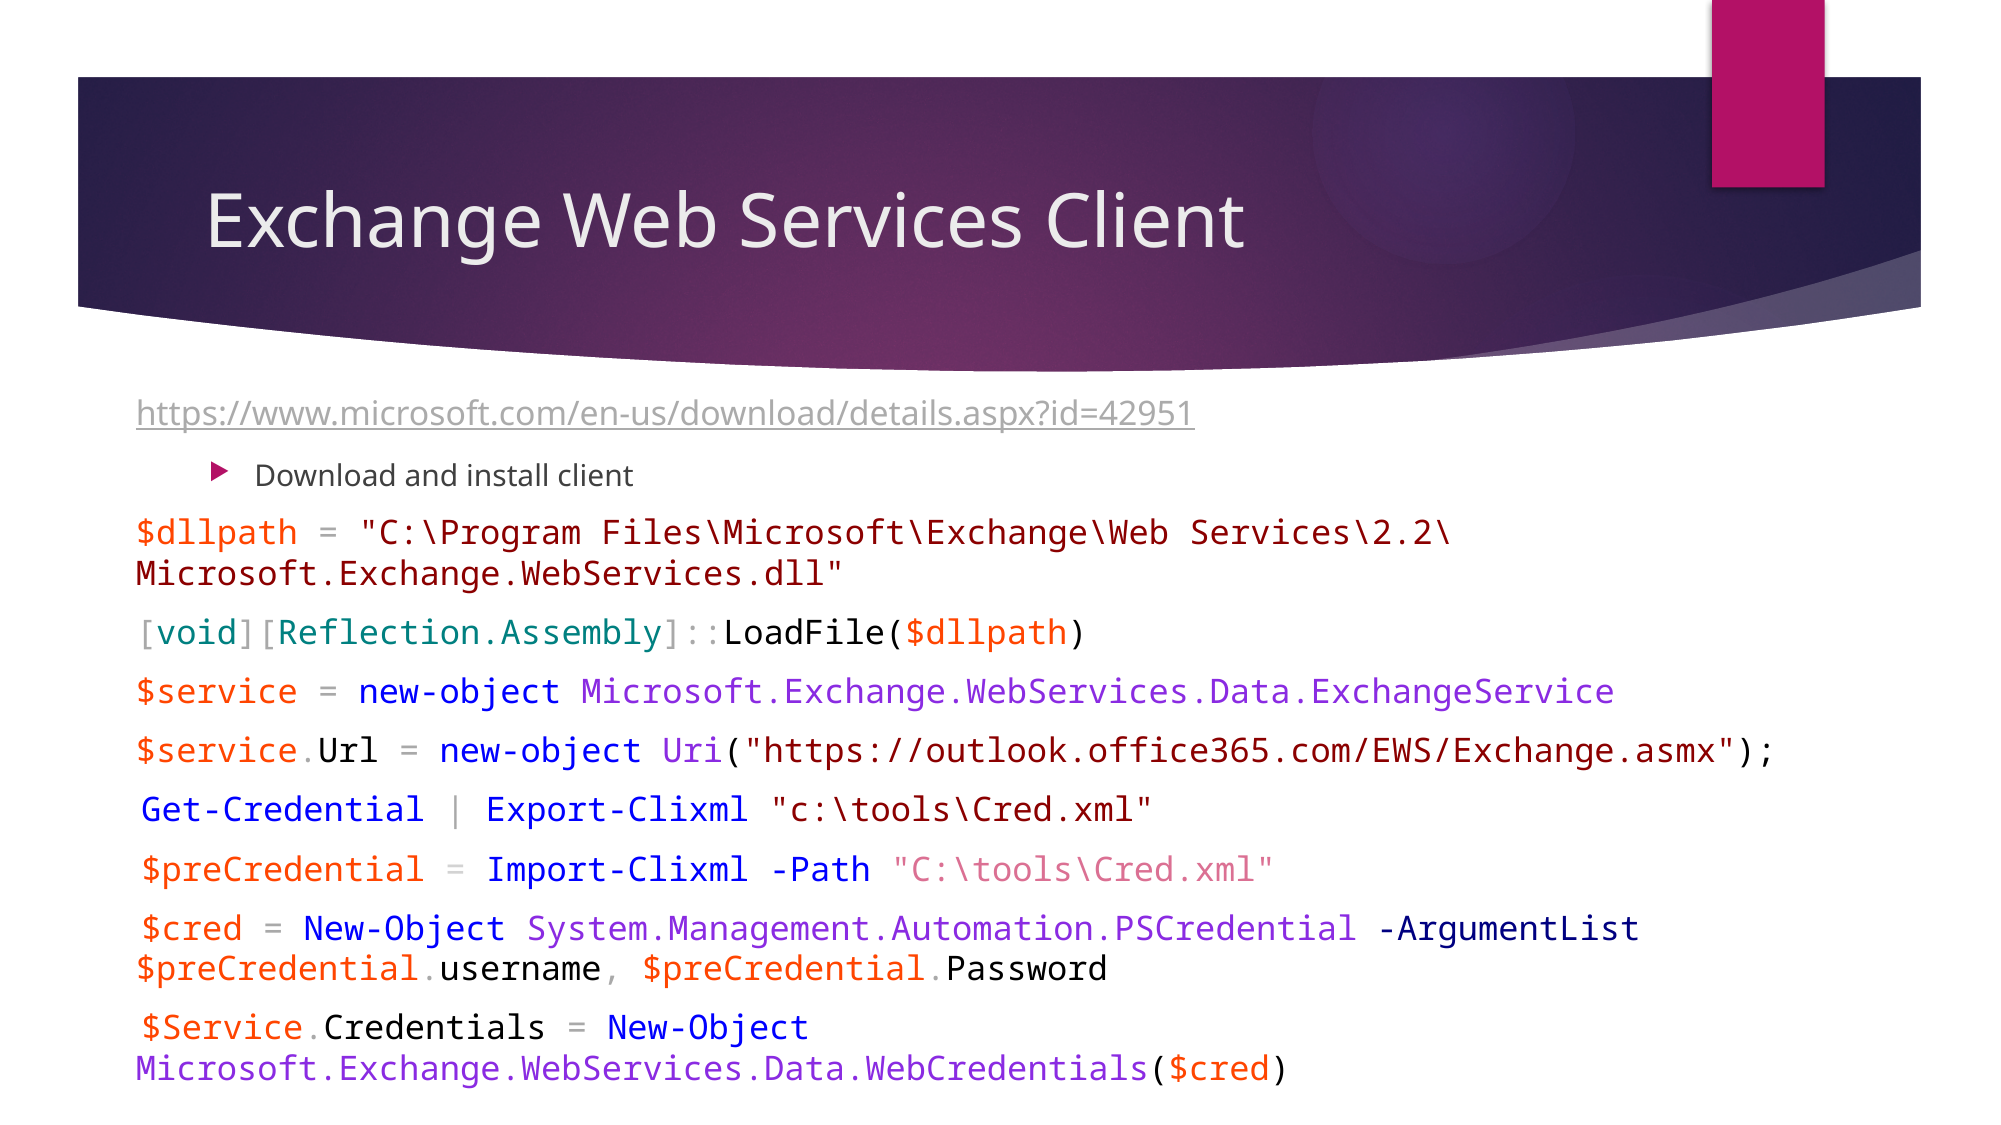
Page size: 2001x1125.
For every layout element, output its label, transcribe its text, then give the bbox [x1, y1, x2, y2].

title Exchange Web Services Client [189, 159, 1627, 276]
list https://www.microsoft.com/en-us/download/details.aspx?id=42951 Download and install client $dllpath = "C:\Program Files\Microsoft\Exchange\Web Services\2.2\Microsoft.Exchange.WebServices.dll" [void][Reflection.Assembly]::LoadFile($dllpath) $service = new-object Microsoft.Exchange.WebServices.Data.ExchangeService $service.Url = new-object Uri("https://outlook.office365.com/EWS/Exchange.asmx"); Get-Credential | Export-Clixml "c:\tools\Cred.xml" $preCredential = Import-Clixml -Path "C:\tools\Cred.xml" $cred = New-Object System.Management.Automation.PSCredential -ArgumentList $preCredential.username, $preCredential.Password $Service.Credentials = New-Object Microsoft.Exchange.WebServices.Data.WebCredentials($cred) [120, 384, 1846, 1098]
